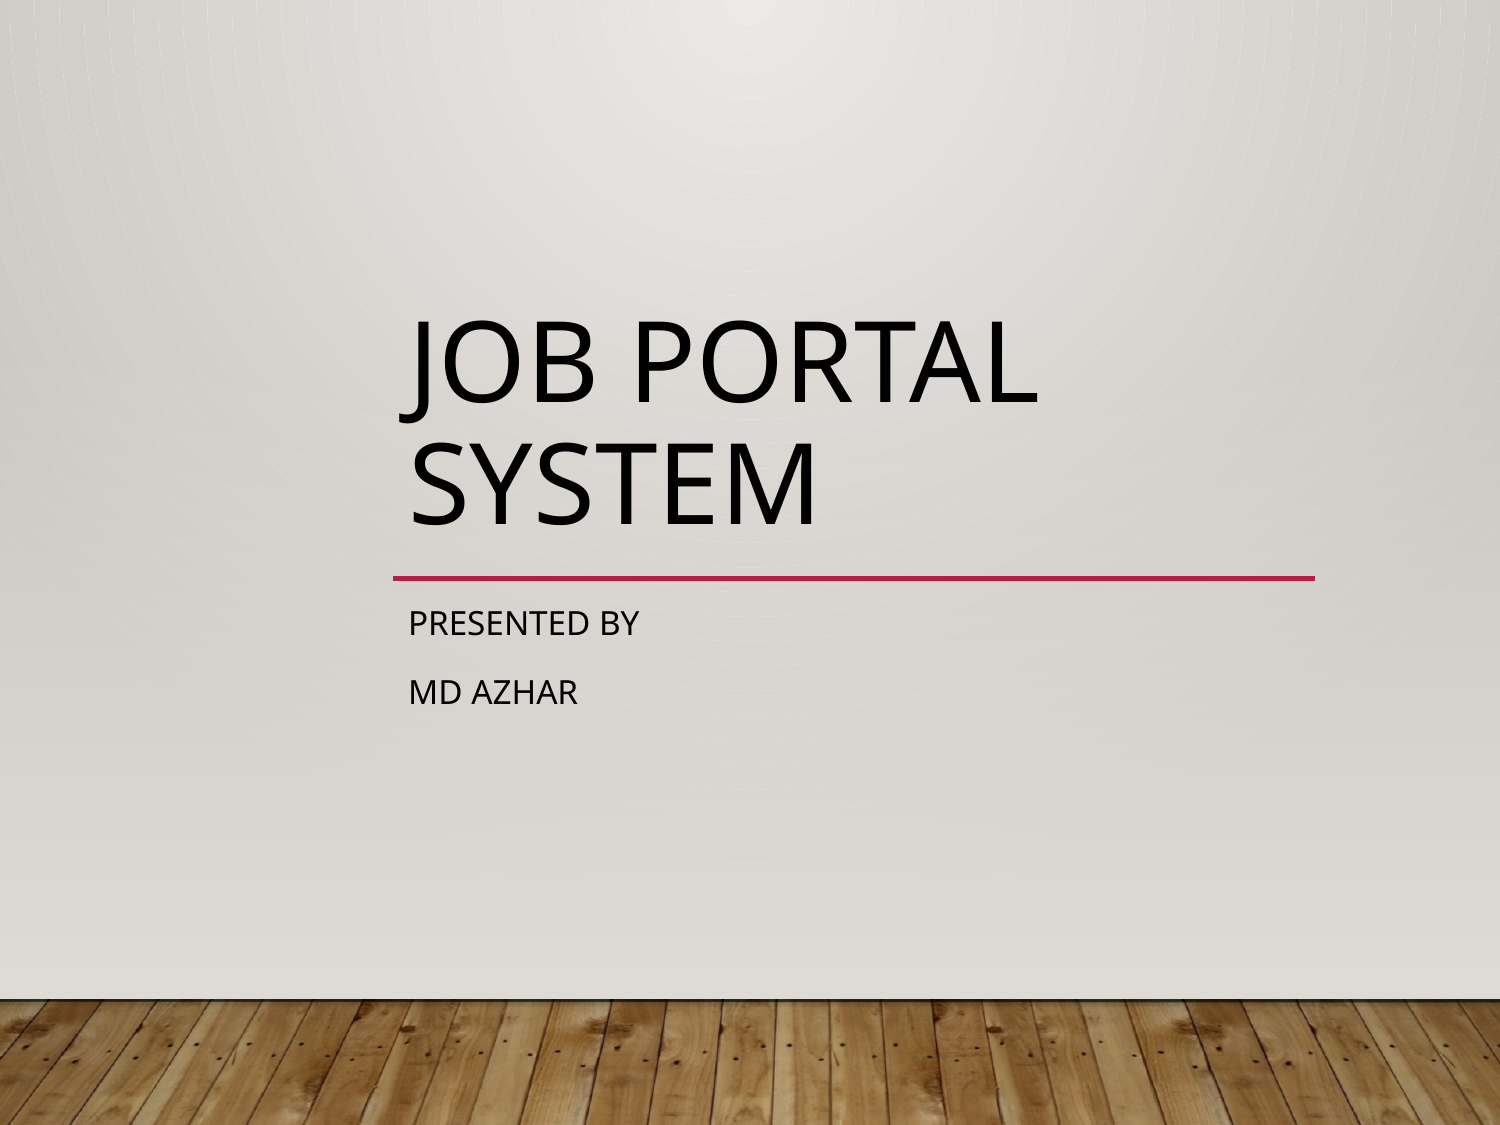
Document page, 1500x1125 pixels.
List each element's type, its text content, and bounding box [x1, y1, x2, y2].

subtitle Presented by Md Azhar [393, 579, 1315, 740]
title Job Portal System [393, 131, 1315, 549]
picture [0, 999, 1500, 1125]
